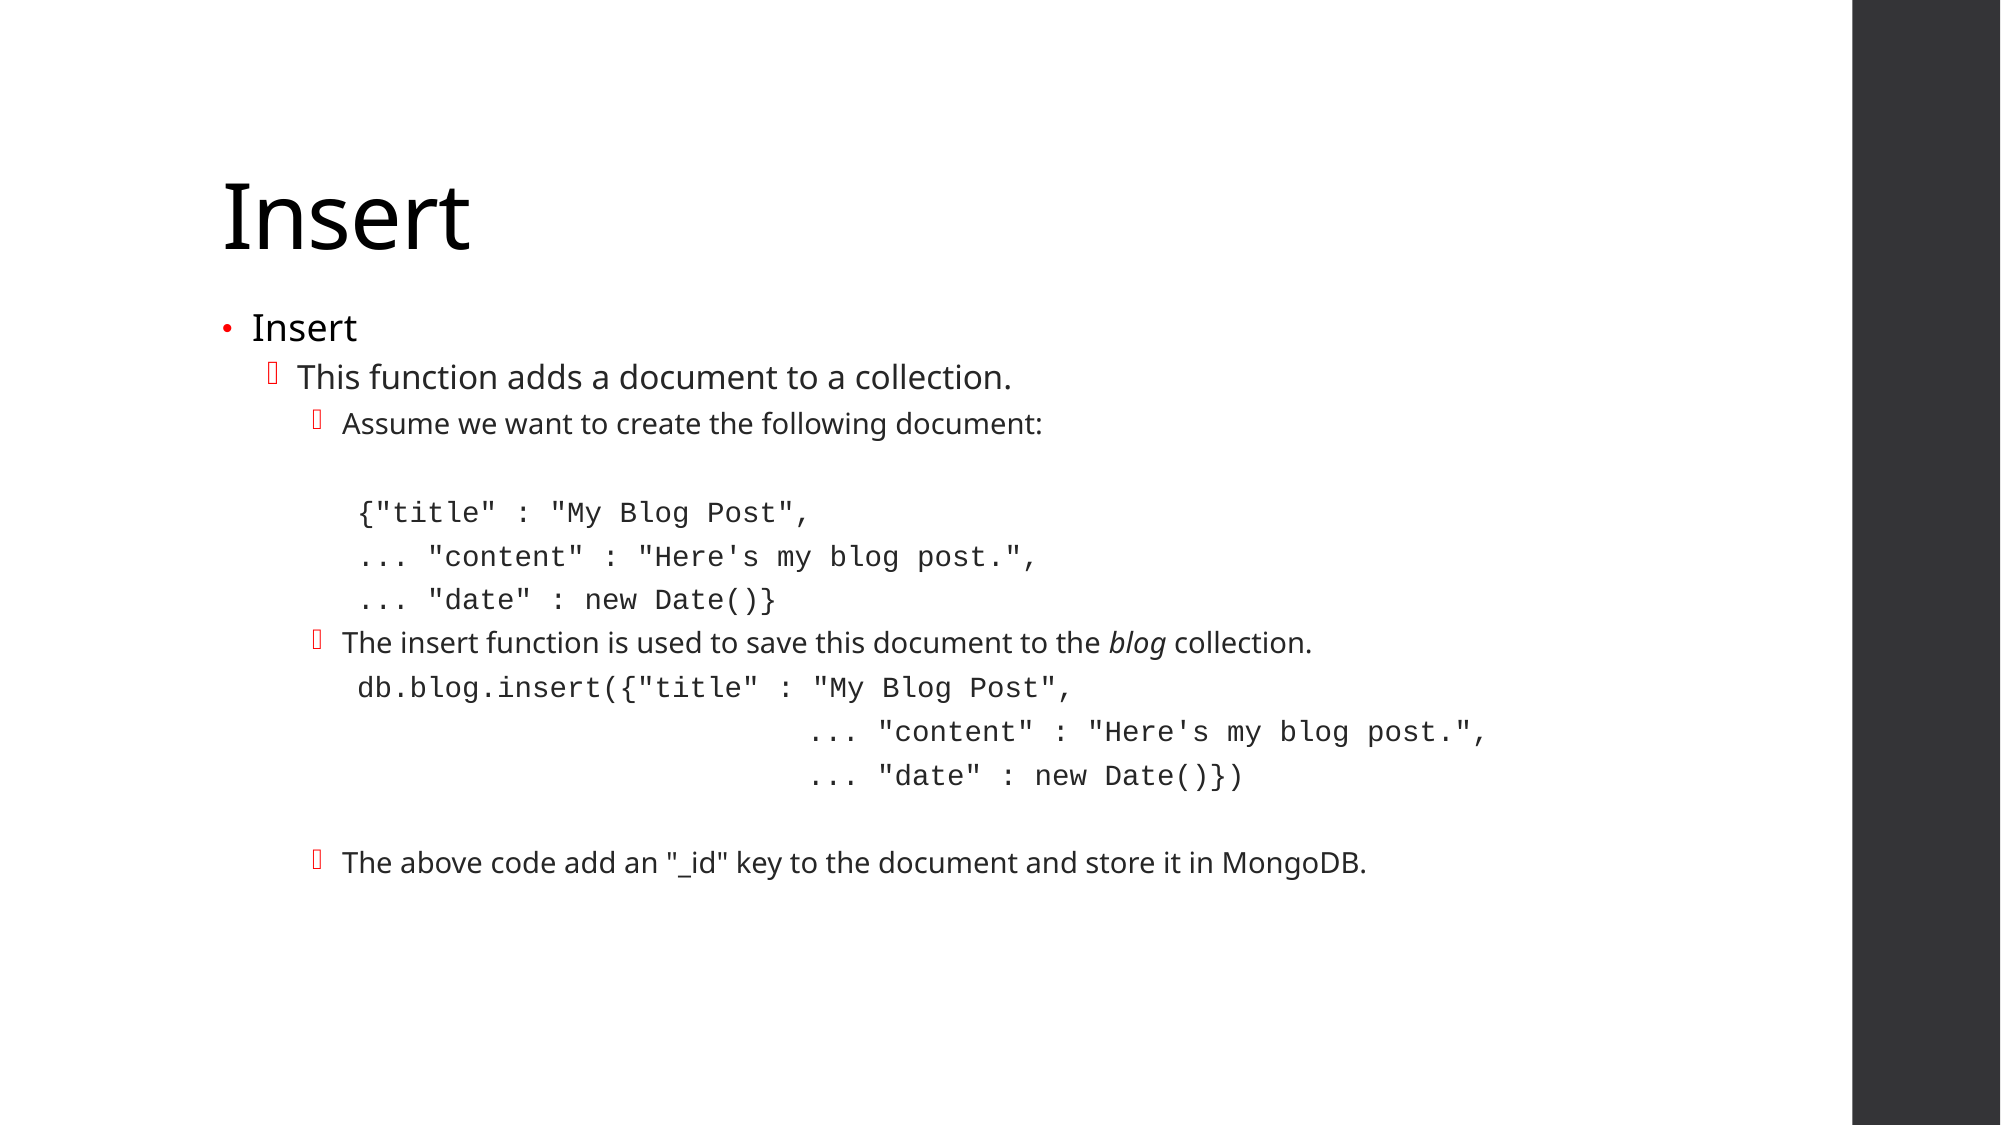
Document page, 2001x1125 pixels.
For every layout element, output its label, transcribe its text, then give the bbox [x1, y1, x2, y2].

title Insert [206, 60, 1797, 278]
list Insert This function adds a document to a collection. Assume we want to create the following document: {"title" : "My Blog Post", ... "content" : "Here's my blog post.", ... "date" : new Date()} The insert function is used to save this document to the blog collection. db.blog.insert({"title" : "My Blog Post", ... "content" : "Here's my blog post.", ... "date" : new Date()}) The above code add an "_id" key to the document and store it in MongoDB. [206, 299, 1617, 1014]
